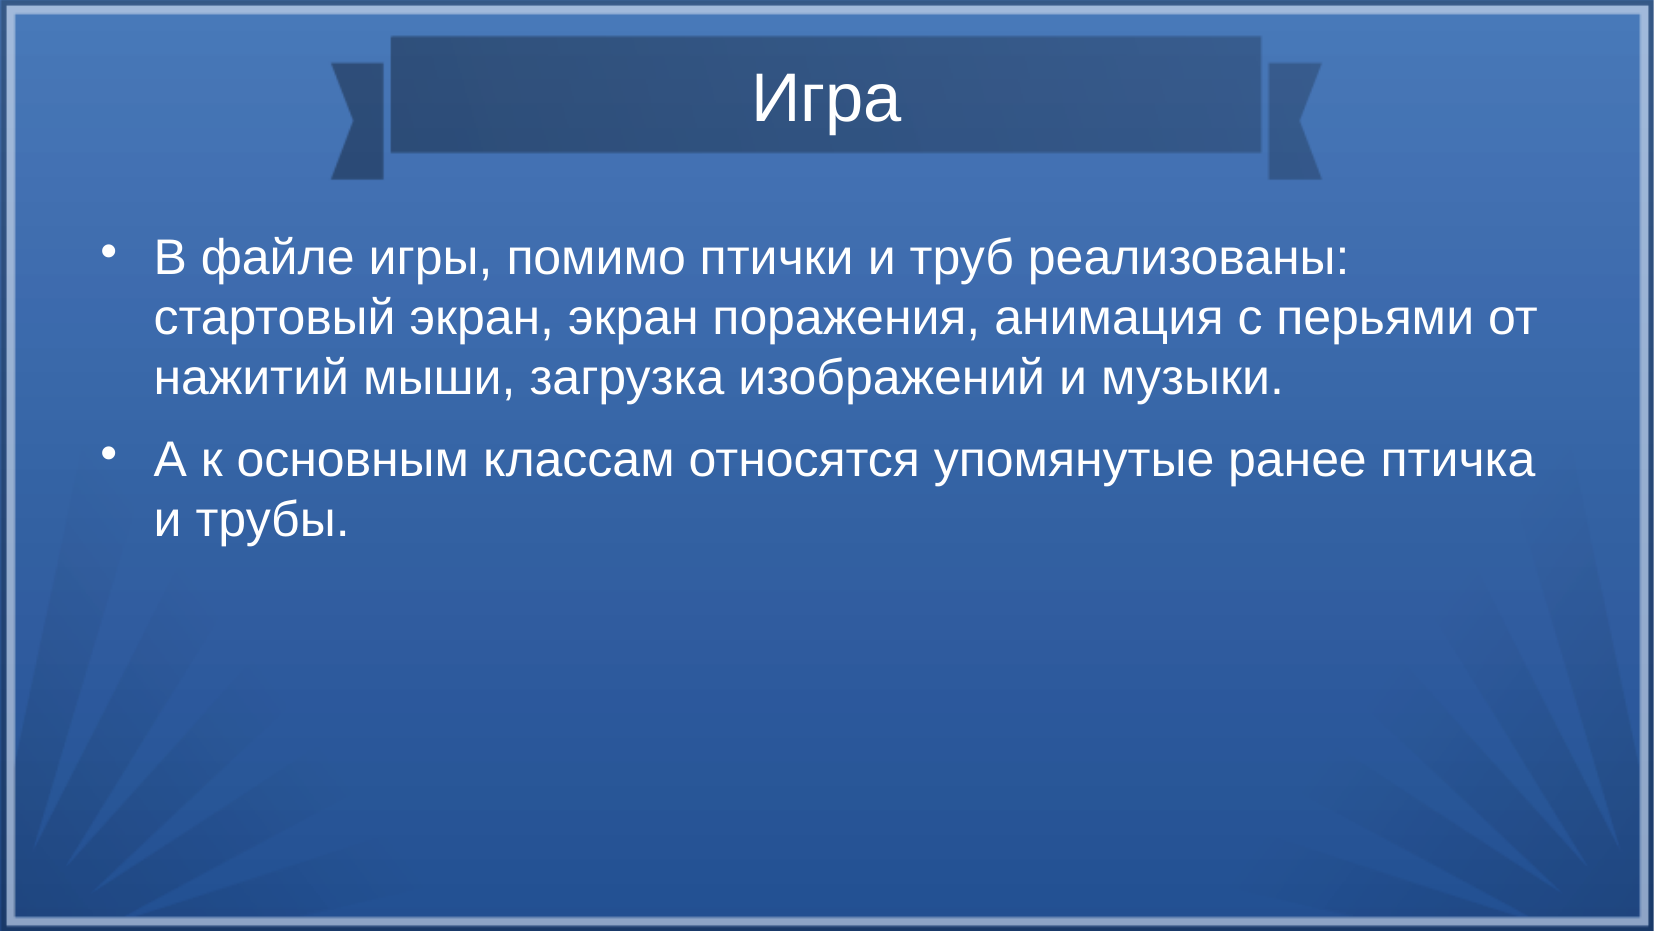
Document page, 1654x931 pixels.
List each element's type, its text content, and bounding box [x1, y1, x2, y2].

text_box Игра [389, 35, 1264, 154]
picture [0, 0, 1654, 931]
text_box В файле игры, помимо птички и труб реализованы: стартовый экран, экран поражения, анимация с перьями от нажитий мыши, загрузка изображений и музыки. А к основным классам относятся упомянутые ранее птичка и трубы. [82, 224, 1571, 848]
